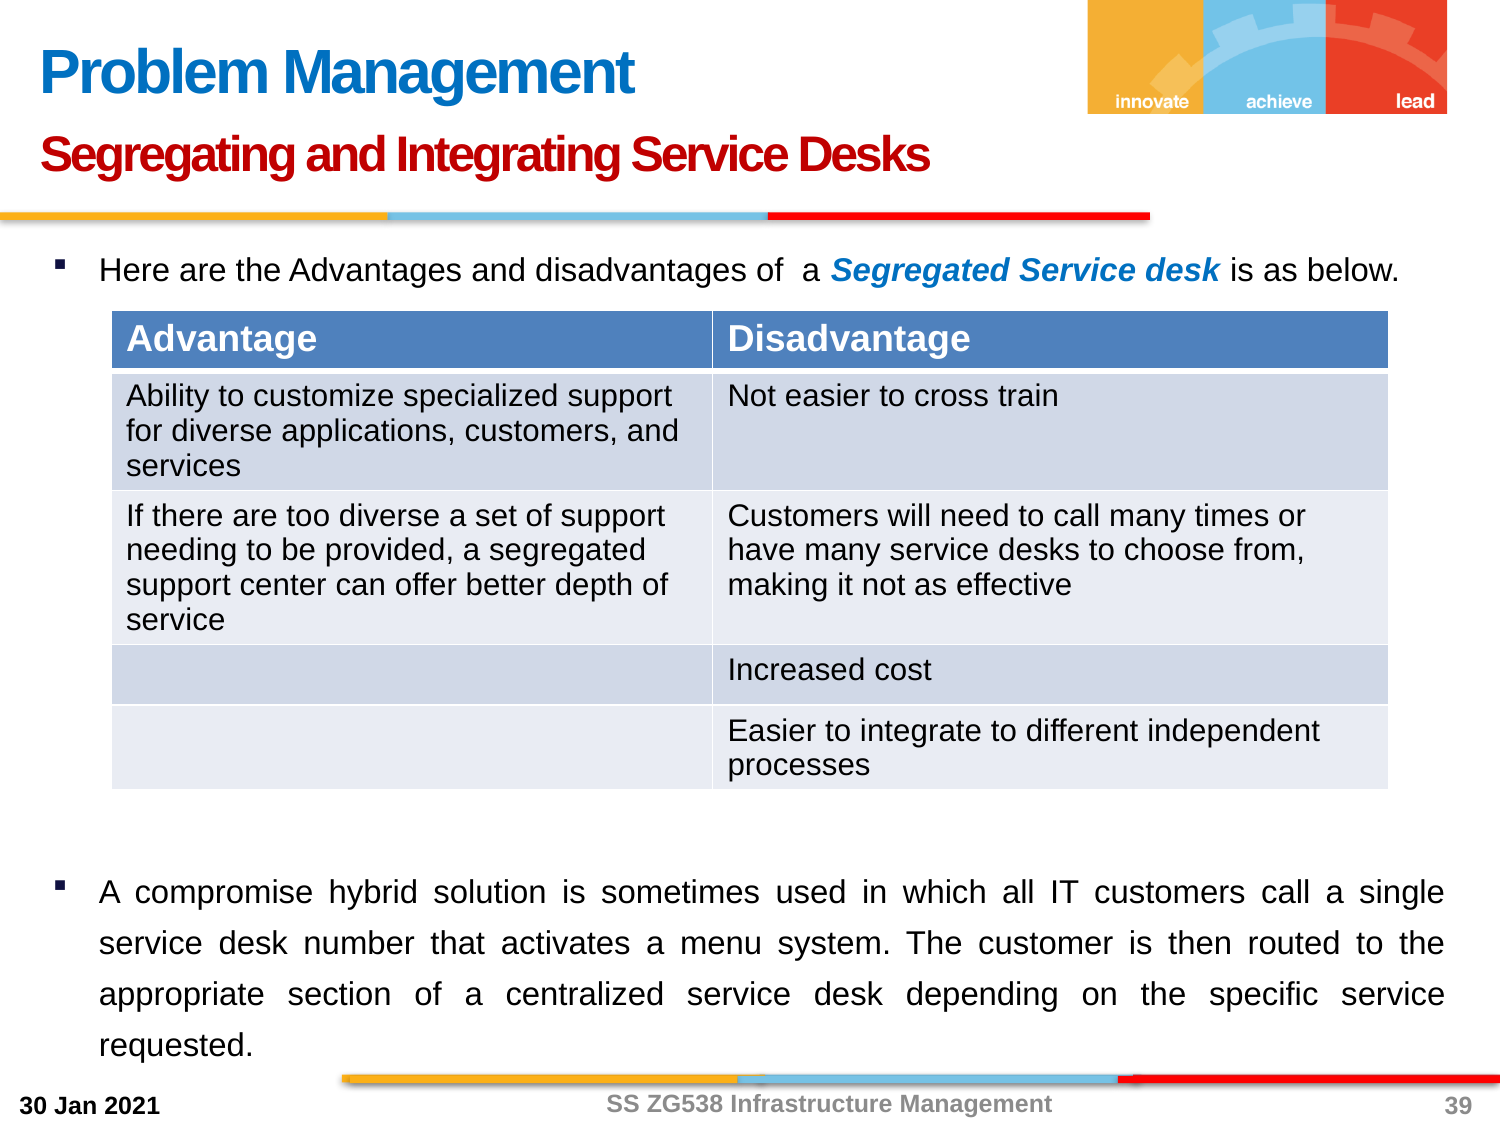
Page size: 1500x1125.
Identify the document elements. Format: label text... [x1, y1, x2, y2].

table_header Advantage [112, 311, 712, 368]
list Problem Management Segregating and Integrating Service Desks [24, 0, 1303, 213]
table_header Disadvantage [713, 311, 1388, 368]
table_cell If there are too diverse a set of support needing to be provided, a segregated support center can offer better depth of service [112, 491, 712, 644]
table_cell Increased cost [713, 645, 1388, 704]
slide_number 39 [1137, 1074, 1488, 1125]
table_cell Customers will need to call many times or have many service desks to choose from, making it not as effective [713, 491, 1388, 644]
footer SS ZG538 Infrastructure Management [587, 1072, 1073, 1125]
table_cell Not easier to cross train [713, 374, 1388, 490]
table_cell Easier to integrate to different independent processes [713, 706, 1388, 789]
list Here are the Advantages and disadvantages of a Segregated Service desk is as below. A compromise hybrid solution is sometimes used in which all IT customers call a single service desk number that activates a menu system. The customer is then routed to the appropriate section of a centralized service desk depending on the specific service requested. [37, 236, 1463, 1075]
table_cell Ability to customize specialized support for diverse applications, customers, and services [112, 374, 712, 490]
table_cell [112, 706, 712, 789]
picture [1303, 0, 1448, 114]
table_cell [112, 645, 712, 704]
